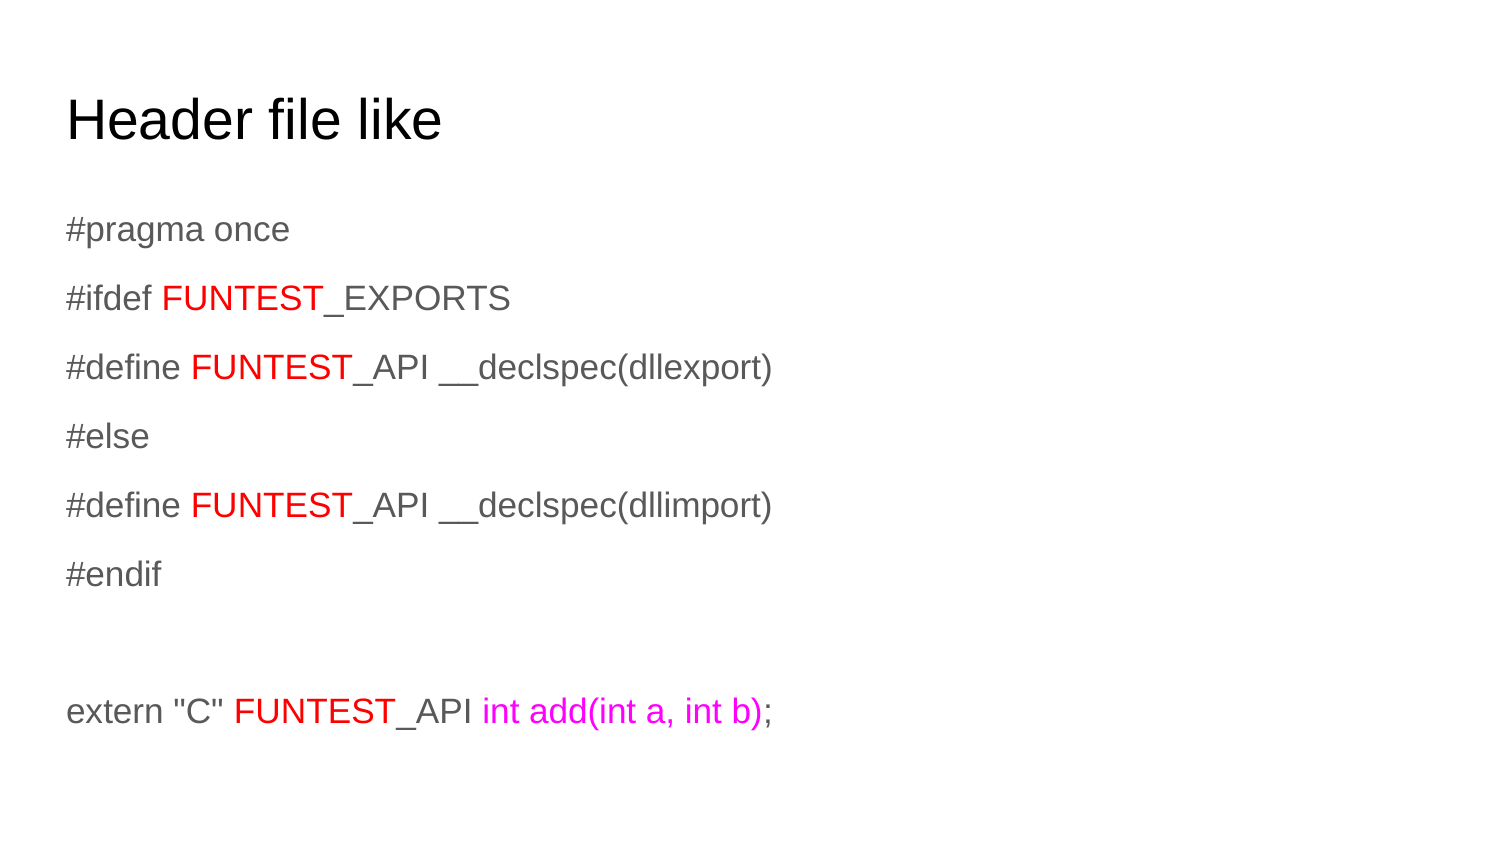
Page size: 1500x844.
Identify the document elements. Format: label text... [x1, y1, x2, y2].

list #pragma once #ifdef FUNTEST_EXPORTS #define FUNTEST_API __declspec(dllexport) #else #define FUNTEST_API __declspec(dllimport) #endif extern "C" FUNTEST_API int add(int a, int b); [51, 189, 1449, 750]
title Header file like [51, 72, 1449, 167]
